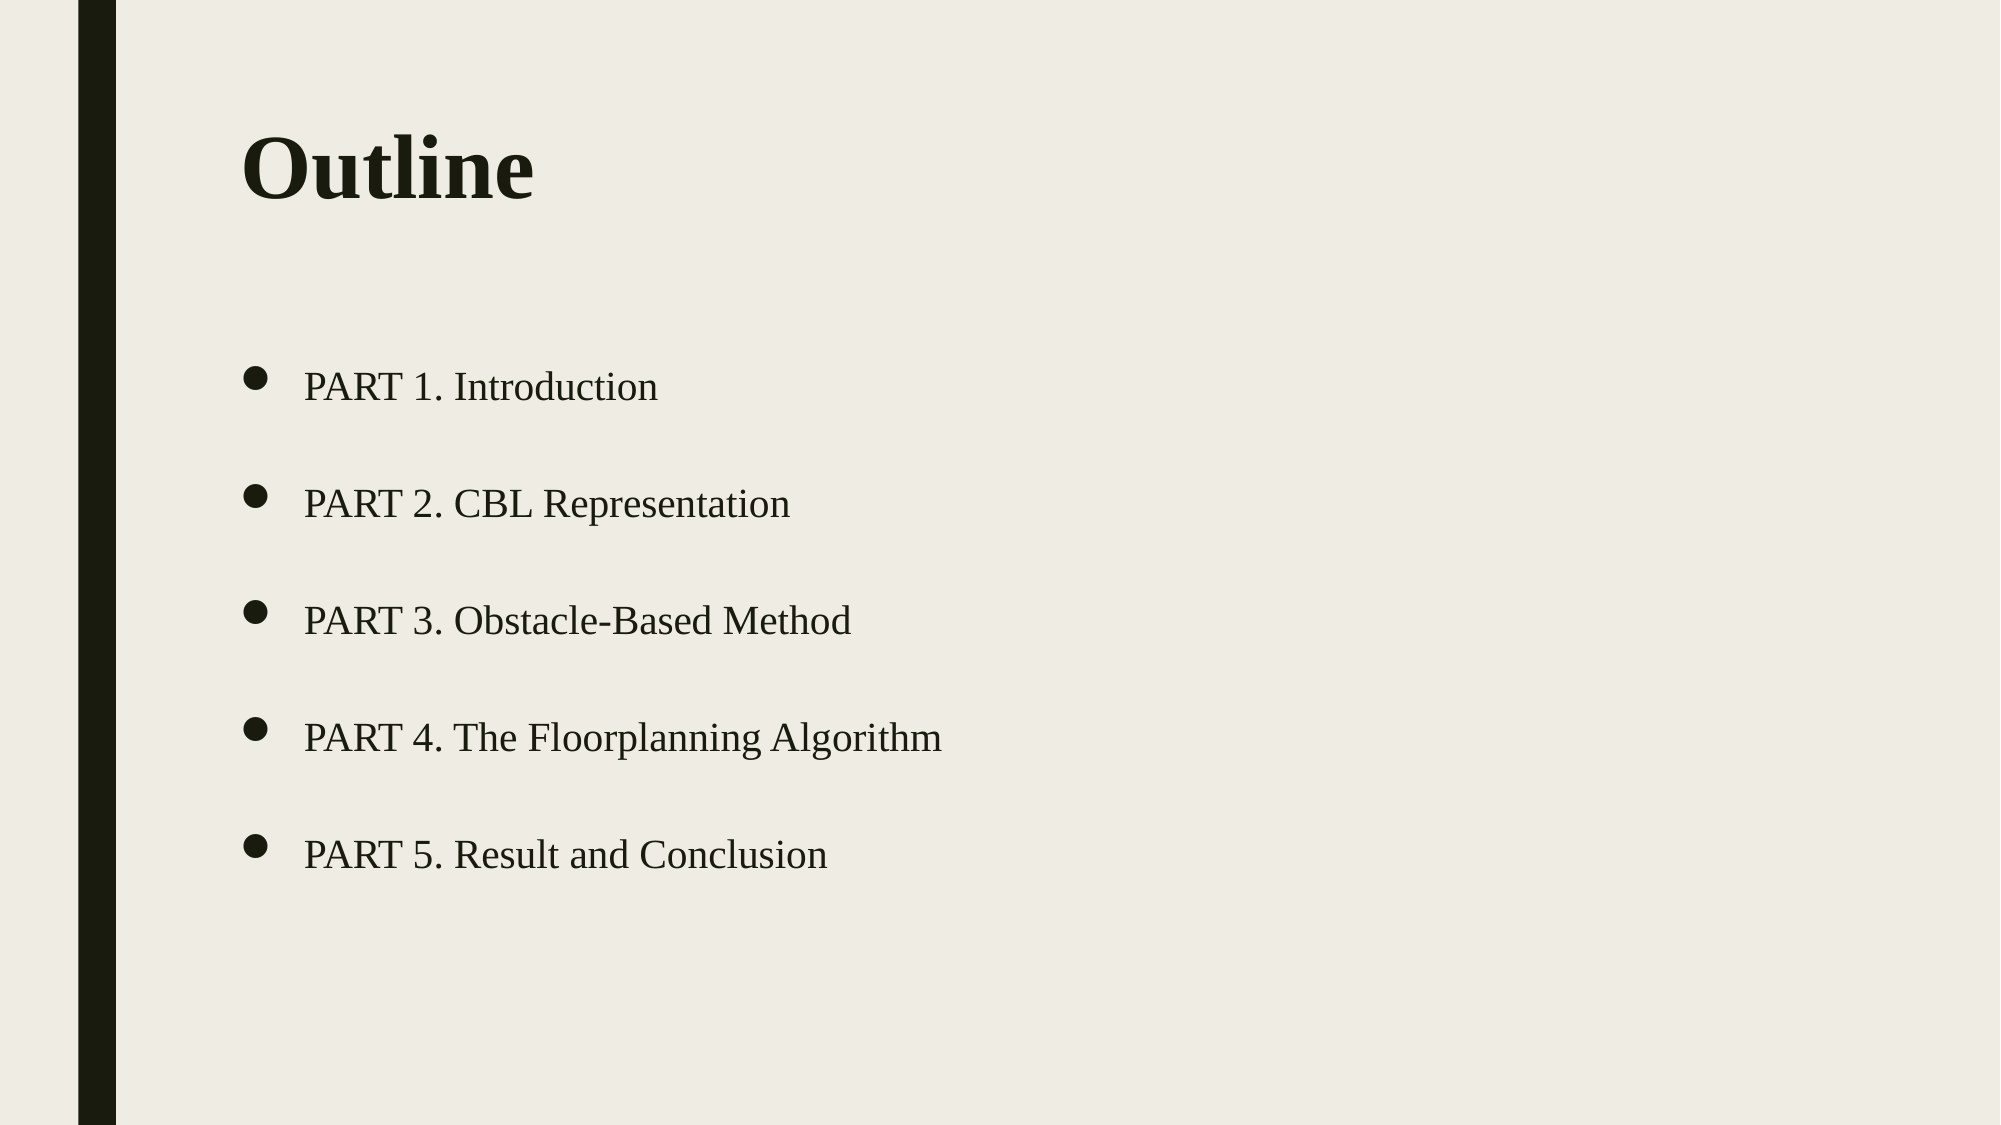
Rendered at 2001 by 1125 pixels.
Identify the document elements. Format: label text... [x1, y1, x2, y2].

title Outline [225, 112, 1800, 302]
list PART 1. Introduction PART 2. CBL Representation PART 3. Obstacle-Based Method PART 4. The Floorplanning Algorithm PART 5. Result and Conclusion [225, 302, 1800, 890]
